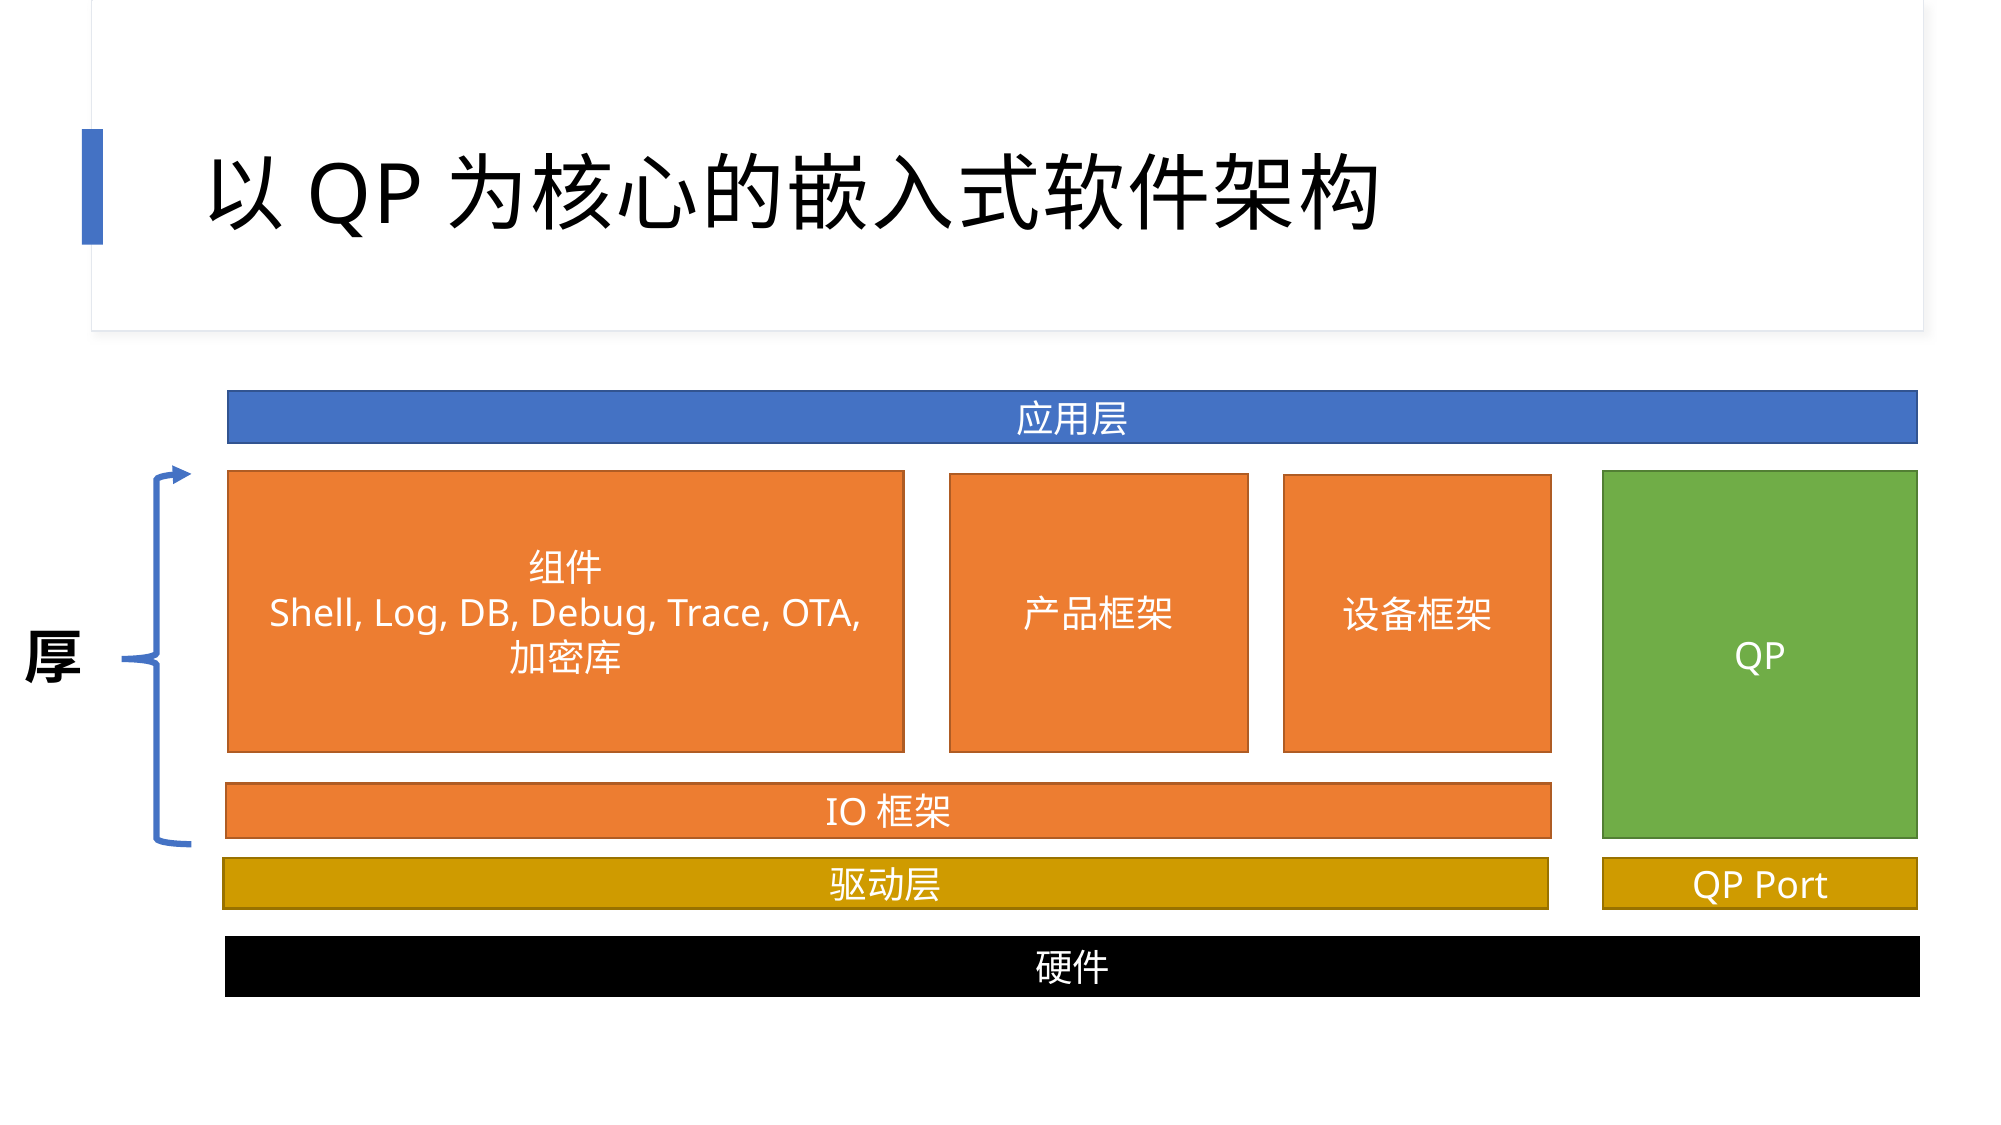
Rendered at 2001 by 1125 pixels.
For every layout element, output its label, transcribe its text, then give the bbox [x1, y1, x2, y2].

text_box [121, 468, 192, 845]
text_box 厚 [9, 612, 99, 698]
title 以QP为核心的嵌入式软件架构 [183, 90, 1851, 284]
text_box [223, 391, 1920, 997]
